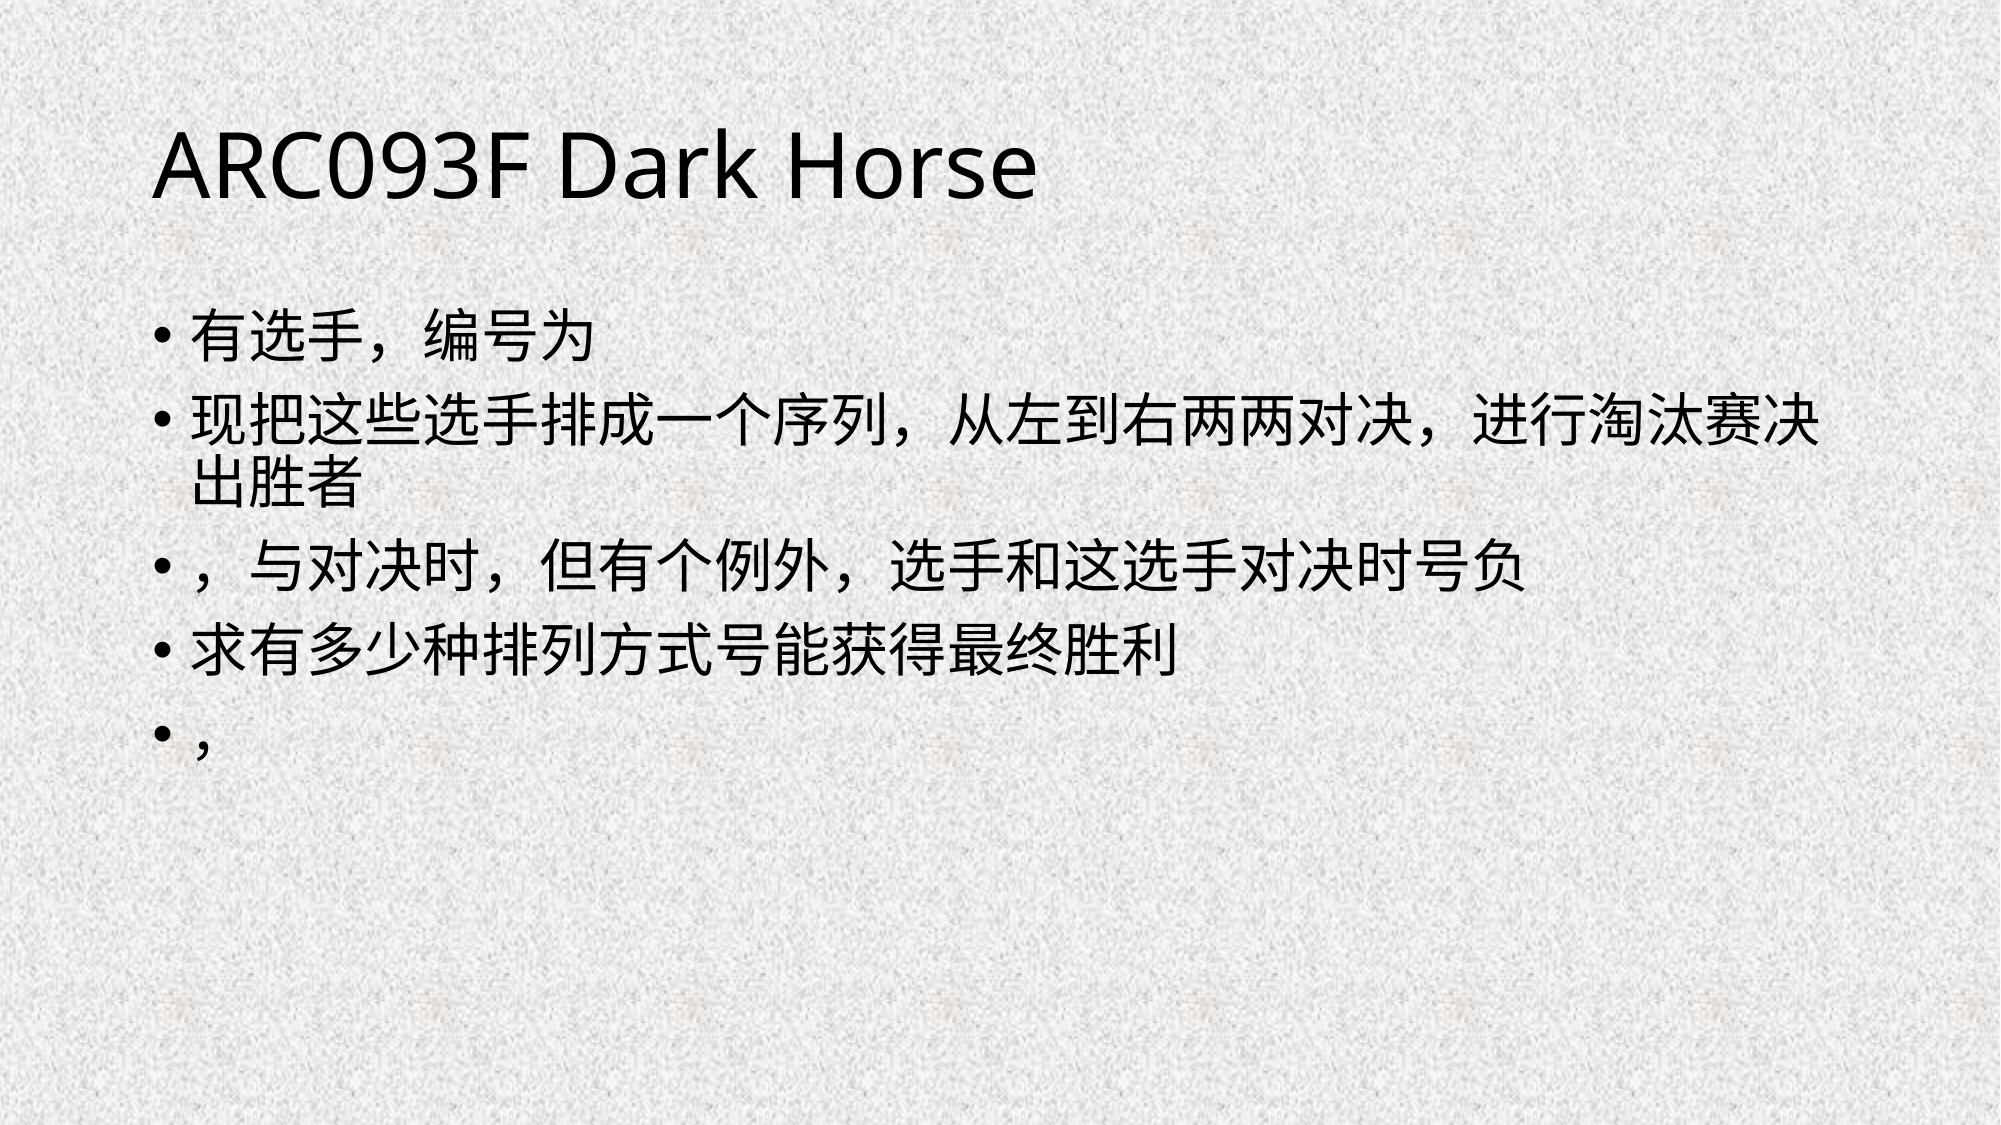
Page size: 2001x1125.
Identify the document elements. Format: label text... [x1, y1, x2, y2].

title ARC093F Dark Horse [137, 59, 1863, 278]
picture [0, 0, 2001, 1125]
